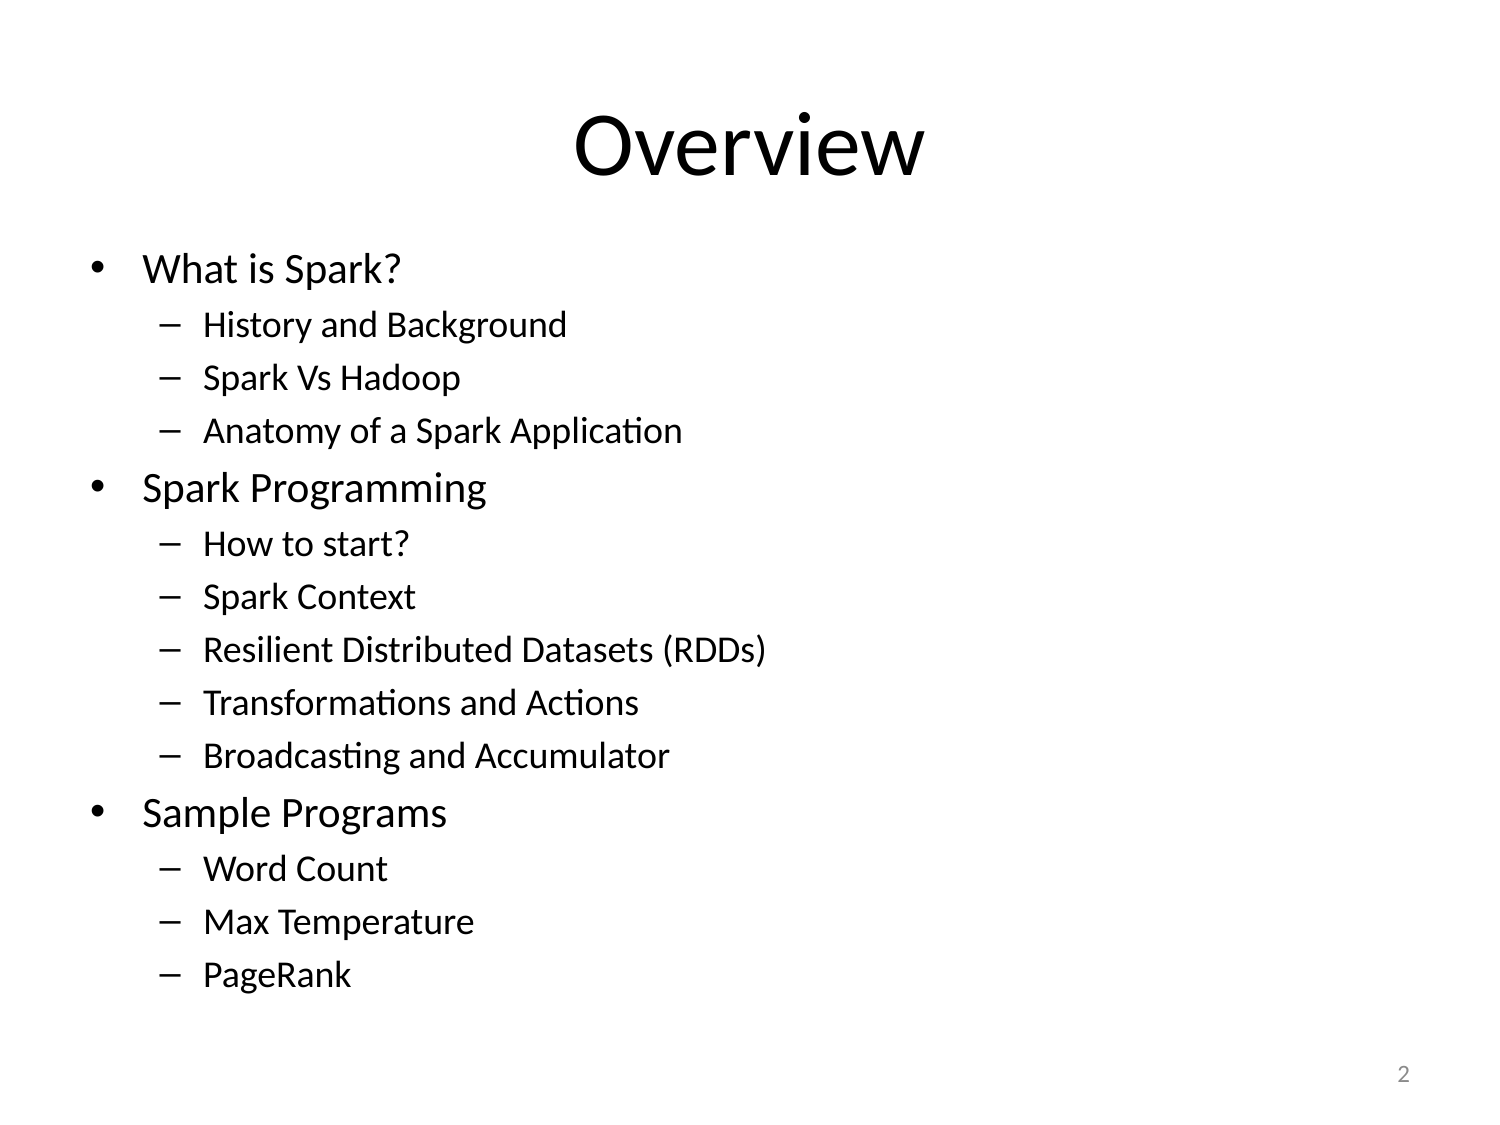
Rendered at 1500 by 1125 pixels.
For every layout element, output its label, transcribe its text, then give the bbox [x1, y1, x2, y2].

title Overview [75, 45, 1425, 232]
slide_number 2 [1074, 1042, 1425, 1103]
list What is Spark? History and Background Spark Vs Hadoop Anatomy of a Spark Application Spark Programming How to start? Spark Context Resilient Distributed Datasets (RDDs) Transformations and Actions Broadcasting and Accumulator Sample Programs Word Count Max Temperature PageRank [75, 232, 1425, 1005]
